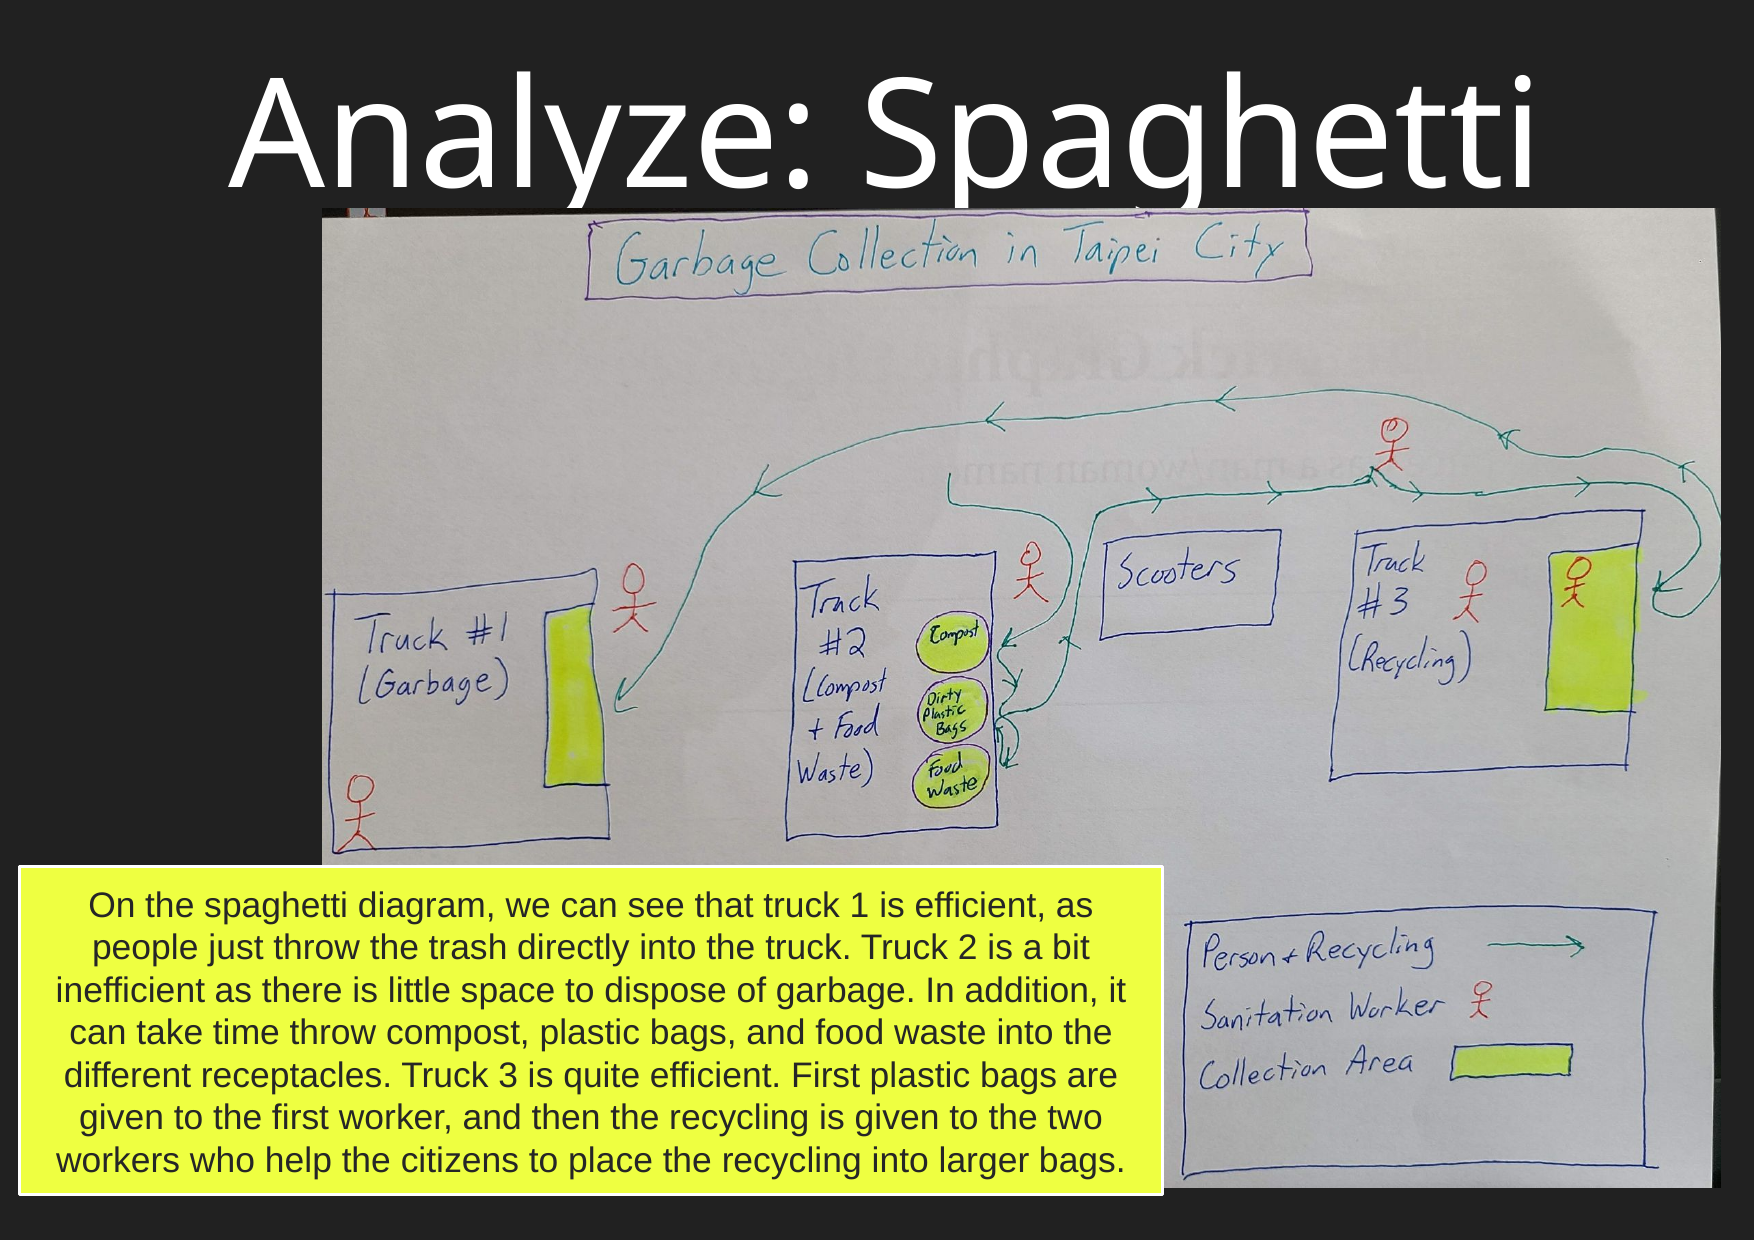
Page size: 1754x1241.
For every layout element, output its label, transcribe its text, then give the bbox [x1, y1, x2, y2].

picture [322, 208, 1721, 1189]
text_box Analyze: Spaghetti Diagram [69, 20, 1704, 416]
text_box On the spaghetti diagram, we can see that truck 1 is efficient, as people just throw the trash directly into the truck. Truck 2 is a bit inefficient as there is little space to dispose of garbage. In addition, it can take time throw compost, plastic bags, and food waste into the different receptacles. Truck 3 is quite efficient. First plastic bags are given to the first worker, and then the recycling is given to the two workers who help the citizens to place the recycling into larger bags. [19, 866, 321, 1195]
